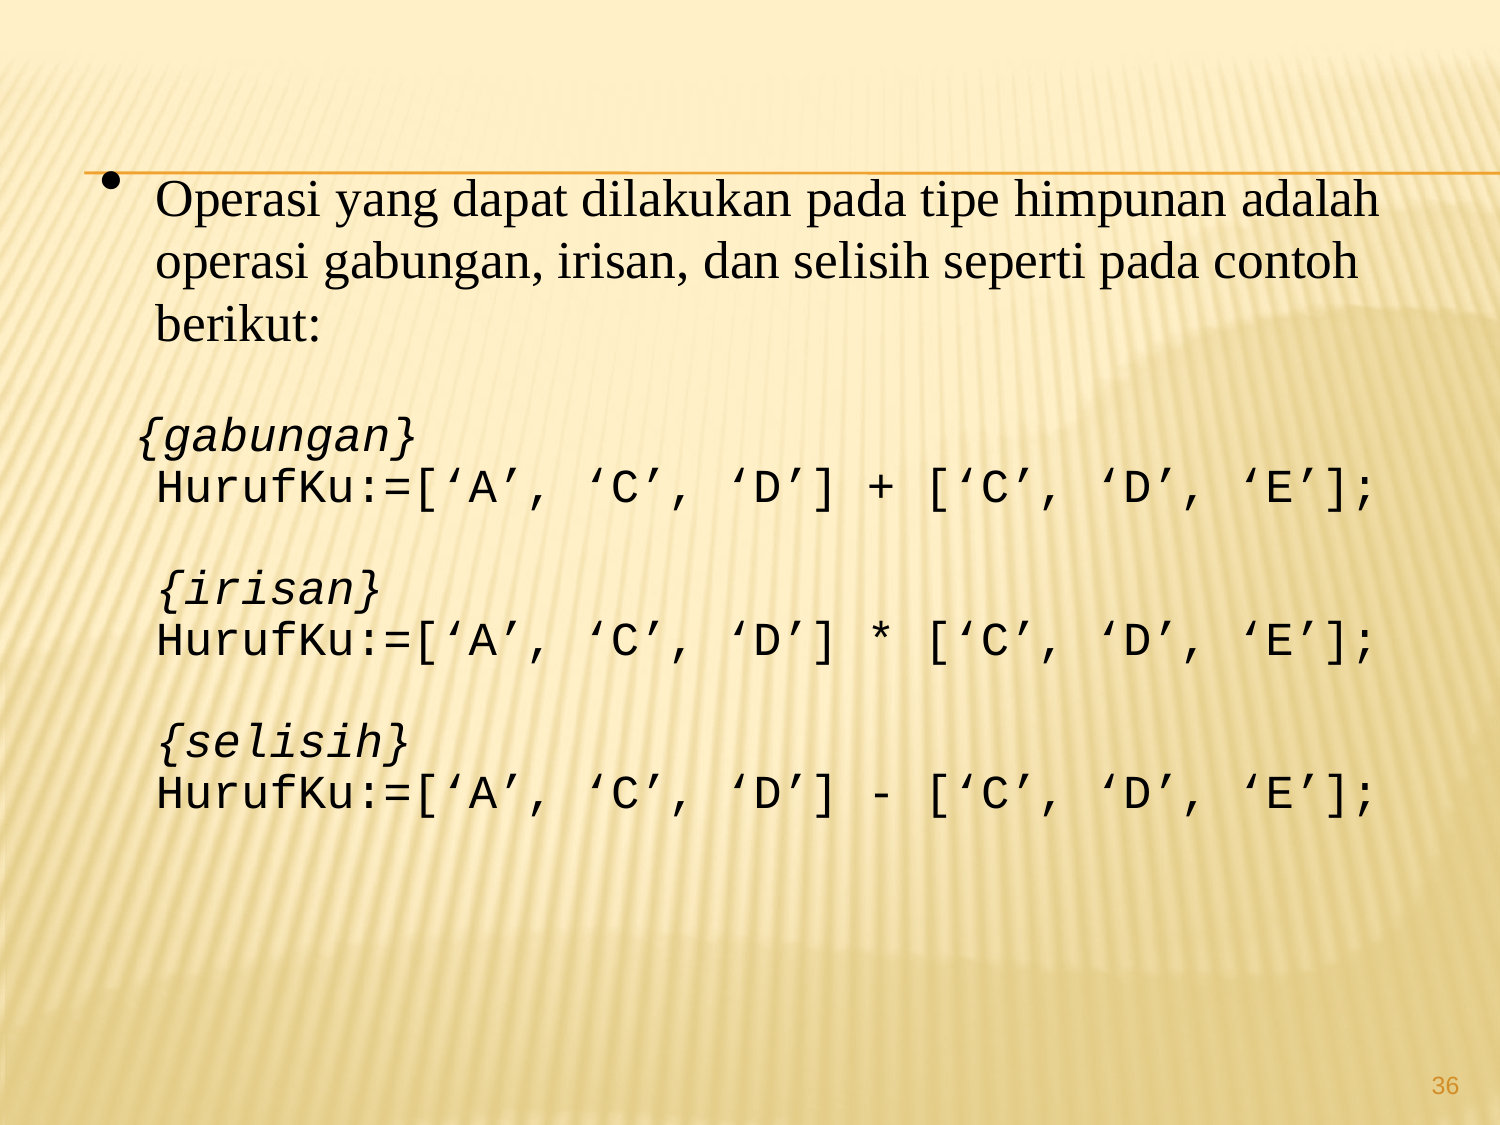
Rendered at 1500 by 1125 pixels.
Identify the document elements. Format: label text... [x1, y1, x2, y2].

slide_number 36 [1350, 1061, 1475, 1103]
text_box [48, 162, 1452, 1075]
